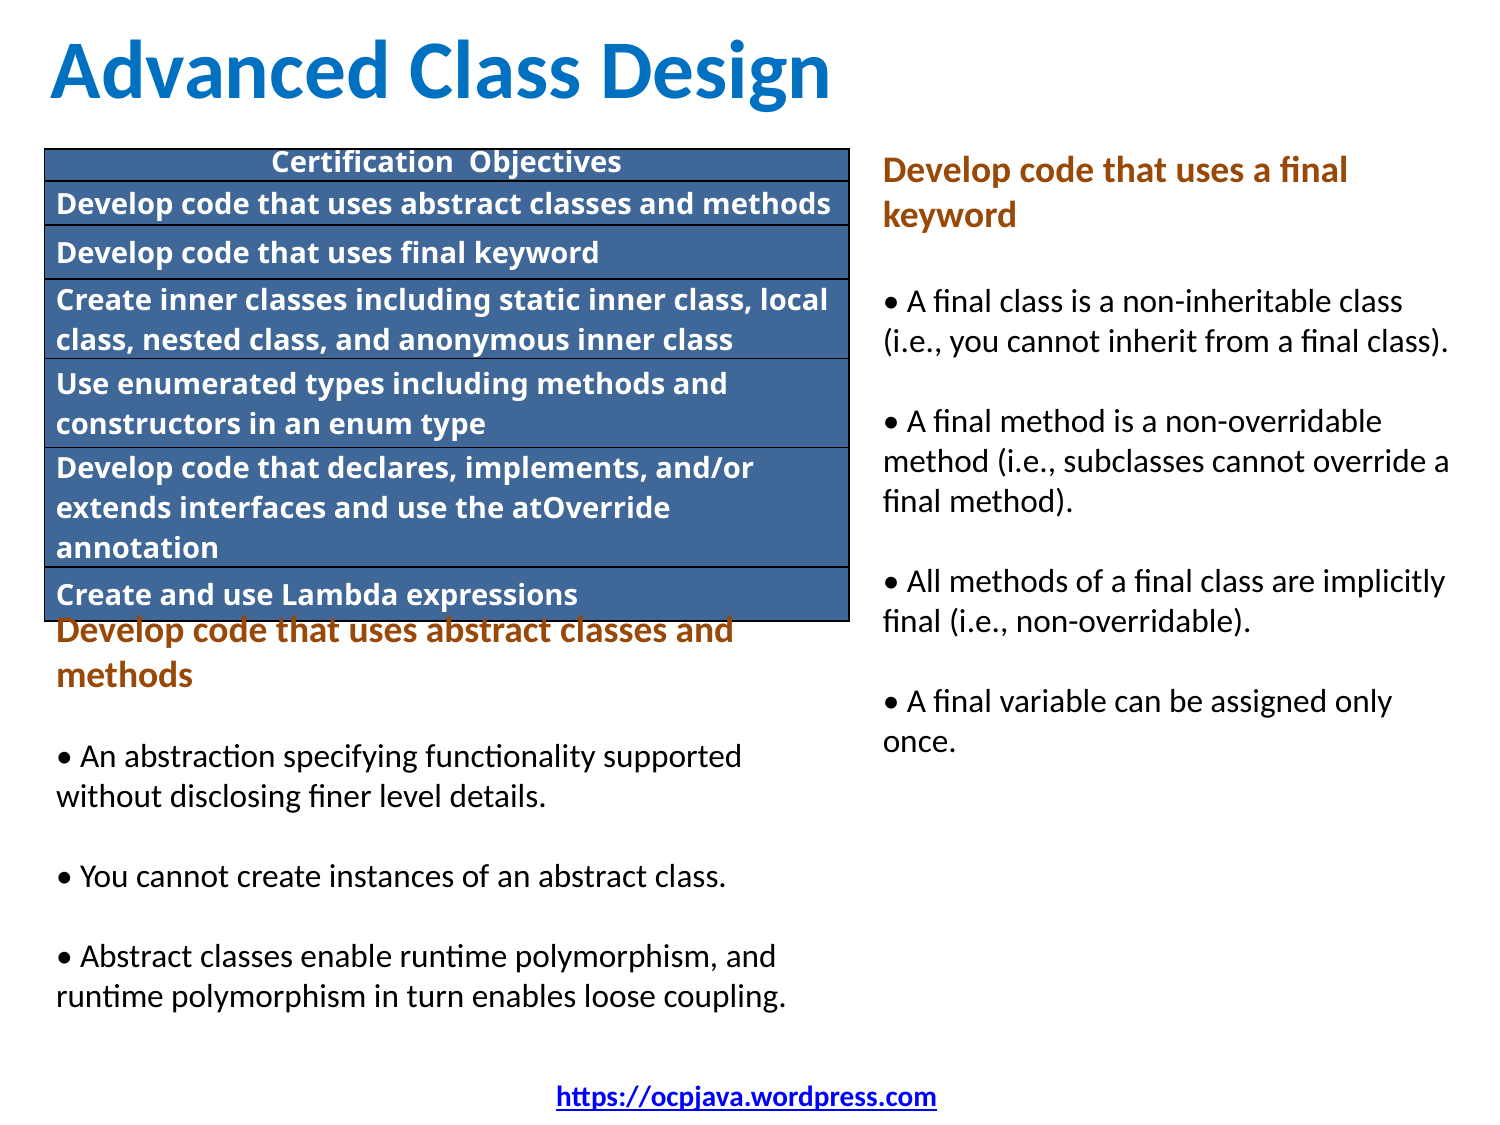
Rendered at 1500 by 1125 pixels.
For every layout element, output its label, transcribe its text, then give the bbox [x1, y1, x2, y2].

table_header Certification Objectives [45, 150, 848, 180]
text_box Develop code that uses abstract classes and methods • An abstraction specifying functionality supported without disclosing finer level details. • You cannot create instances of an abstract class. • Abstract classes enable runtime polymorphism, and runtime polymorphism in turn enables loose coupling. [41, 597, 869, 1022]
table_cell Develop code that declares, implements, and/or extends interfaces and use the atOverride annotation [45, 448, 848, 566]
table_cell Create inner classes including static inner class, local class, nested class, and anonymous inner class [45, 280, 848, 358]
table_cell Use enumerated types including methods and constructors in an enum type [45, 359, 848, 447]
table_cell Create and use Lambda expressions [45, 568, 848, 597]
table_cell Develop code that uses final keyword [45, 226, 848, 278]
text_box Develop code that uses a final keyword • A final class is a non-inheritable class (i.e., you cannot inherit from a final class). • A final method is a non-overridable method (i.e., subclasses cannot override a final method). • All methods of a final class are implicitly final (i.e., non-overridable). • A final variable can be assigned only once. [868, 137, 1481, 811]
table_cell Develop code that uses abstract classes and methods [45, 182, 848, 224]
title Advanced Class Design [35, 7, 1386, 149]
